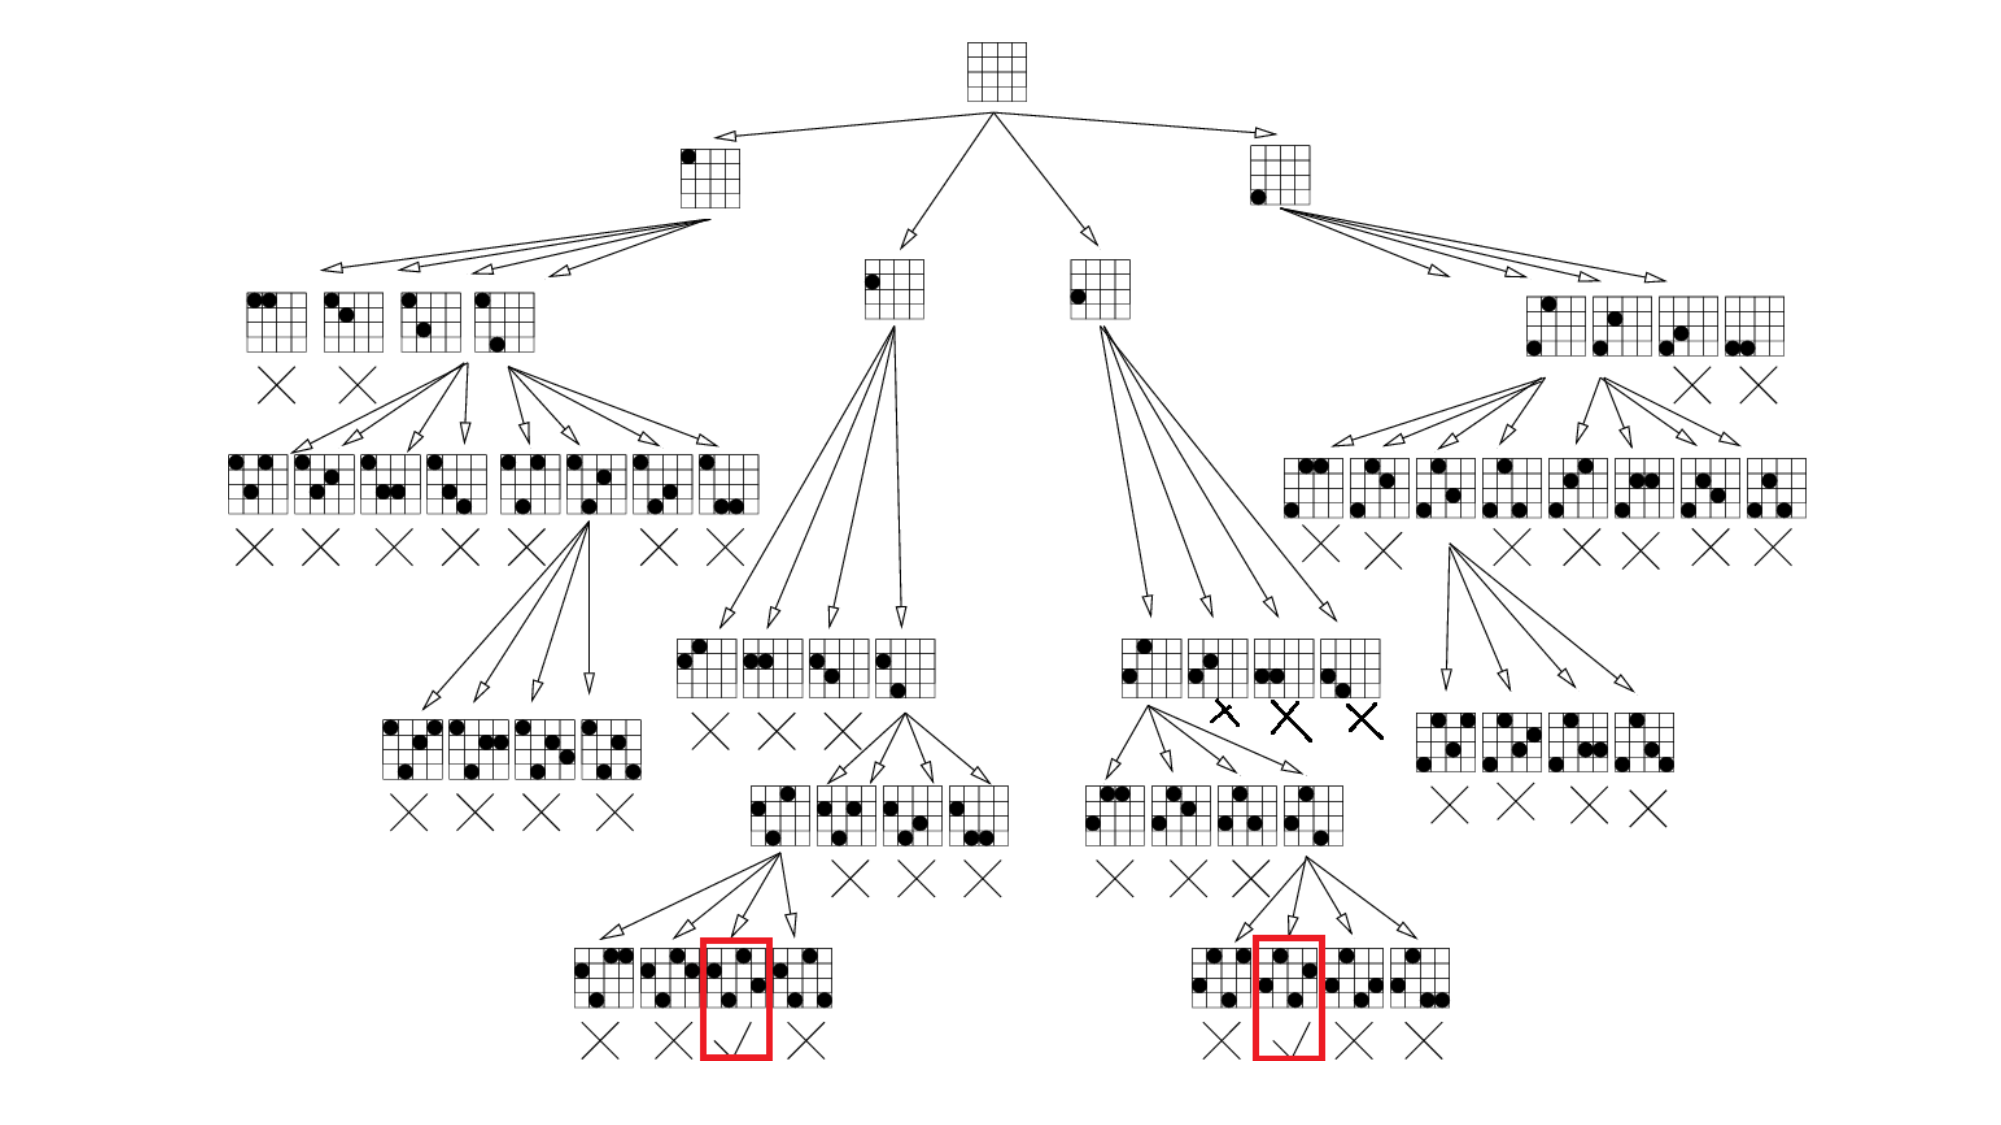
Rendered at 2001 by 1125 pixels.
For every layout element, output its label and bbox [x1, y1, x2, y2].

picture [227, 41, 1808, 1061]
